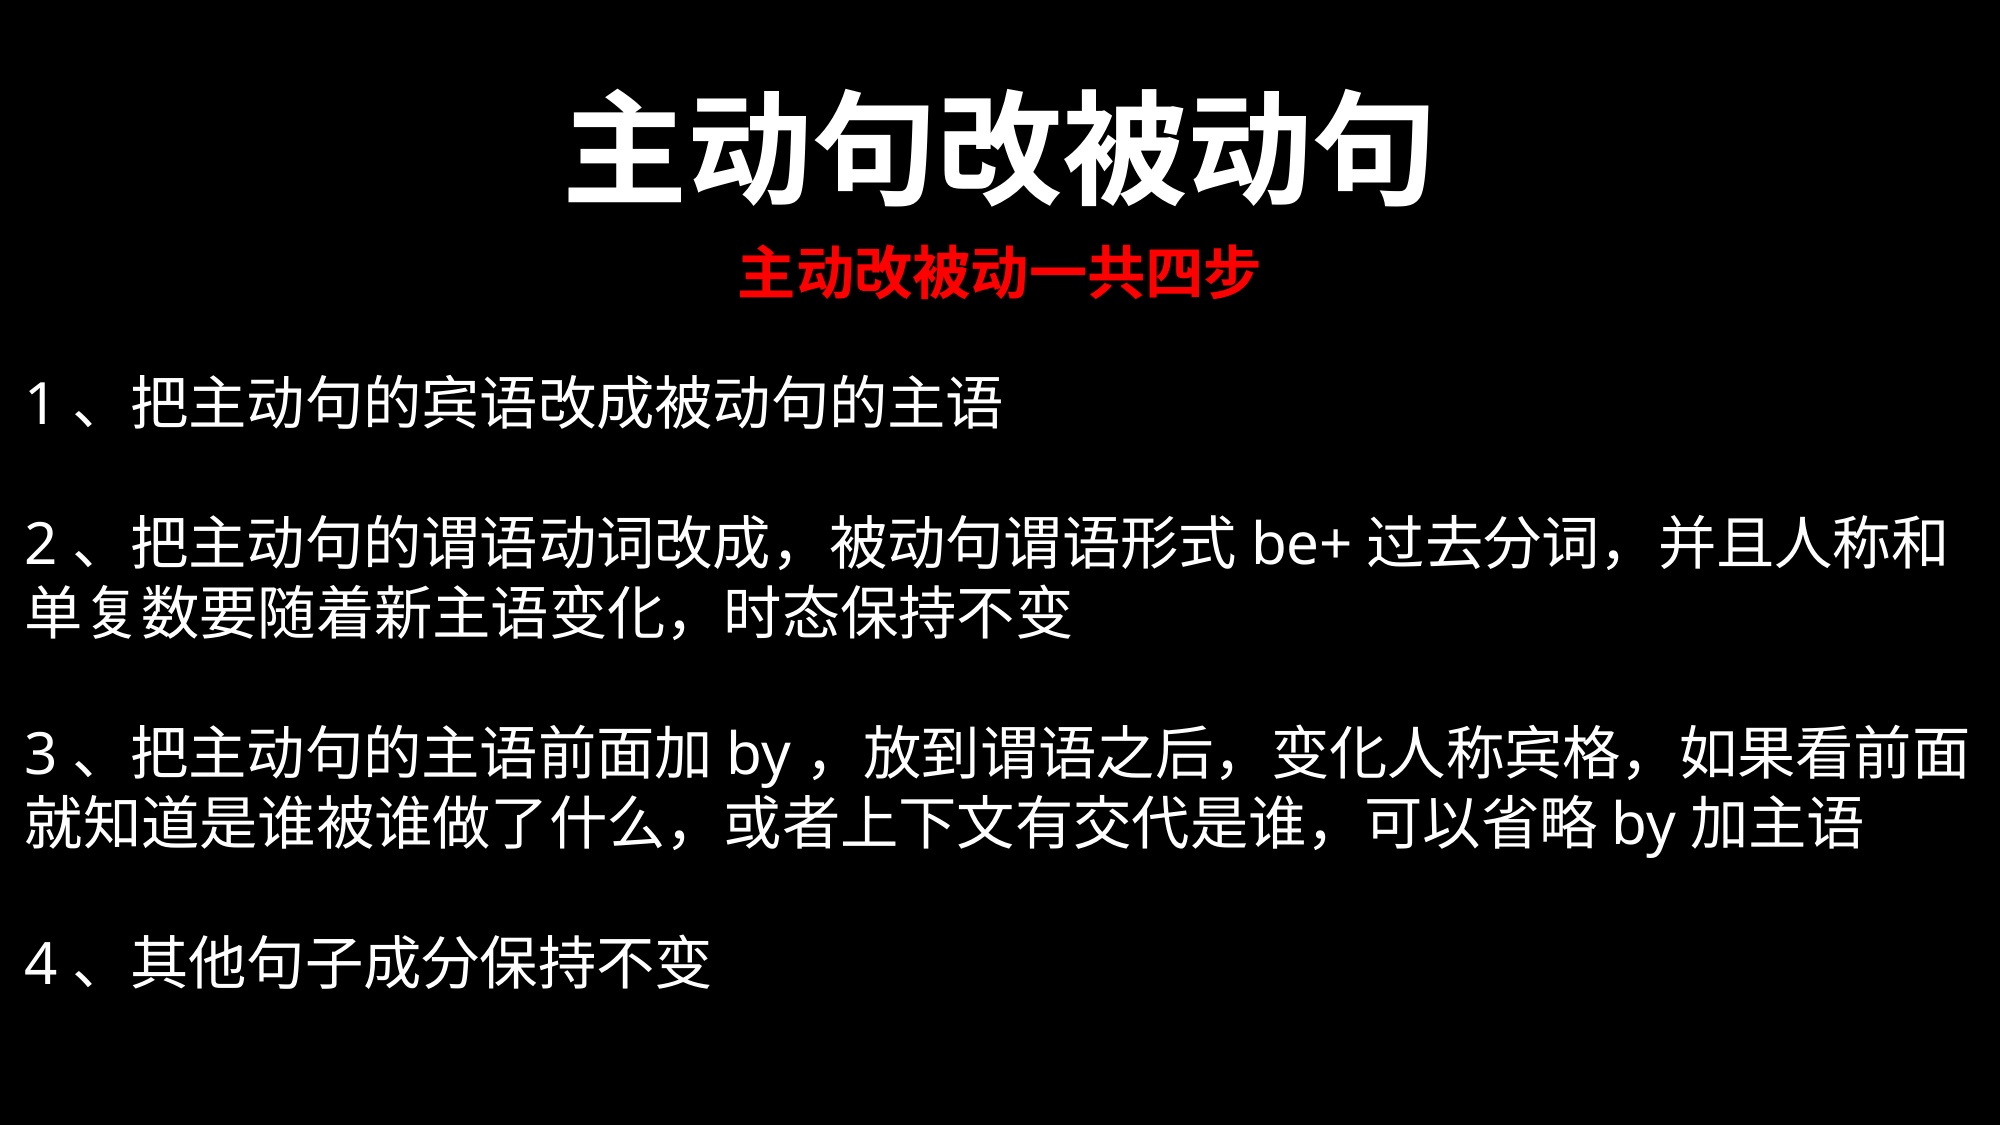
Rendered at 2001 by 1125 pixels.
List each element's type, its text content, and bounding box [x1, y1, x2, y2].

text_box 1、把主动句的宾语改成被动句的主语 2、把主动句的谓语动词改成，被动句谓语形式be+过去分词，并且人称和单复数要随着新主语变化，时态保持不变 3、把主动句的主语前面加by，放到谓语之后，变化人称宾格，如果看前面就知道是谁被谁做了什么，或者上下文有交代是谁，可以省略by加主语 4、其他句子成分保持不变 [10, 358, 2000, 1004]
text_box 主动改被动一共四步 [77, 229, 1922, 315]
text_box 主动句改被动句 [547, 62, 1453, 228]
